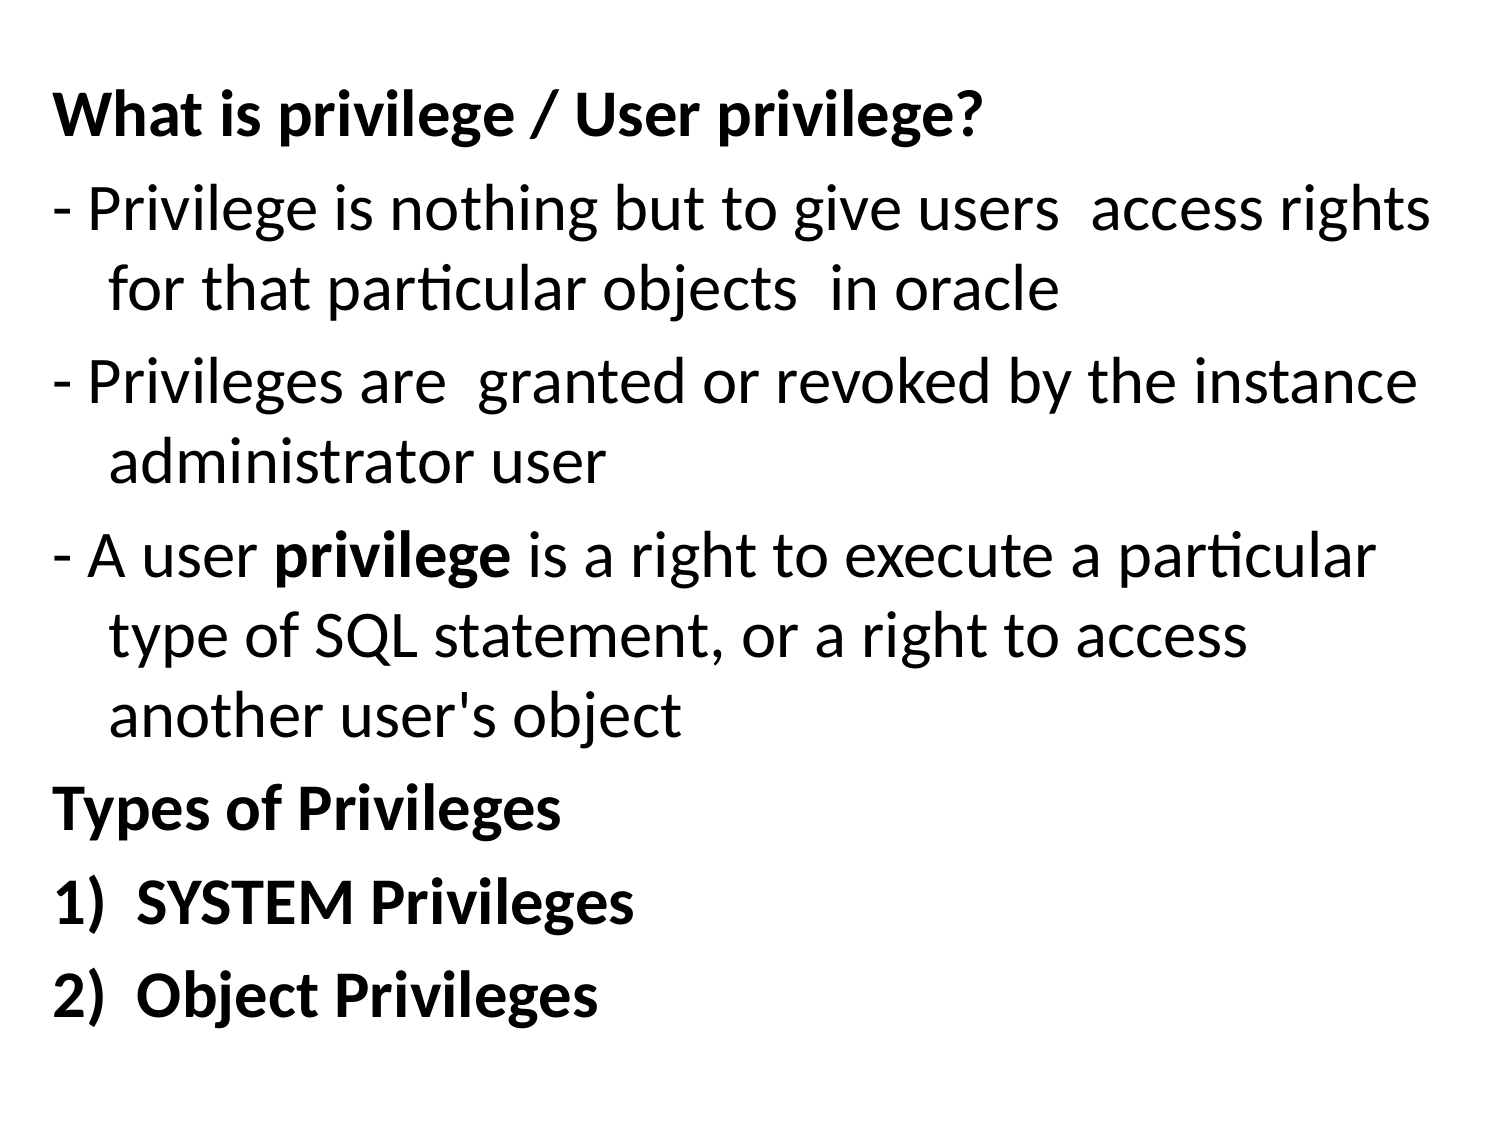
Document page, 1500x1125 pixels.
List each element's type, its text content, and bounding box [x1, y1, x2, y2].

list What is privilege / User privilege? - Privilege is nothing but to give users access rights for that particular objects in oracle - Privileges are granted or revoked by the instance administrator user - A user privilege is a right to execute a particular type of SQL statement, or a right to access another user's object Types of Privileges SYSTEM Privileges Object Privileges [37, 62, 1463, 1088]
